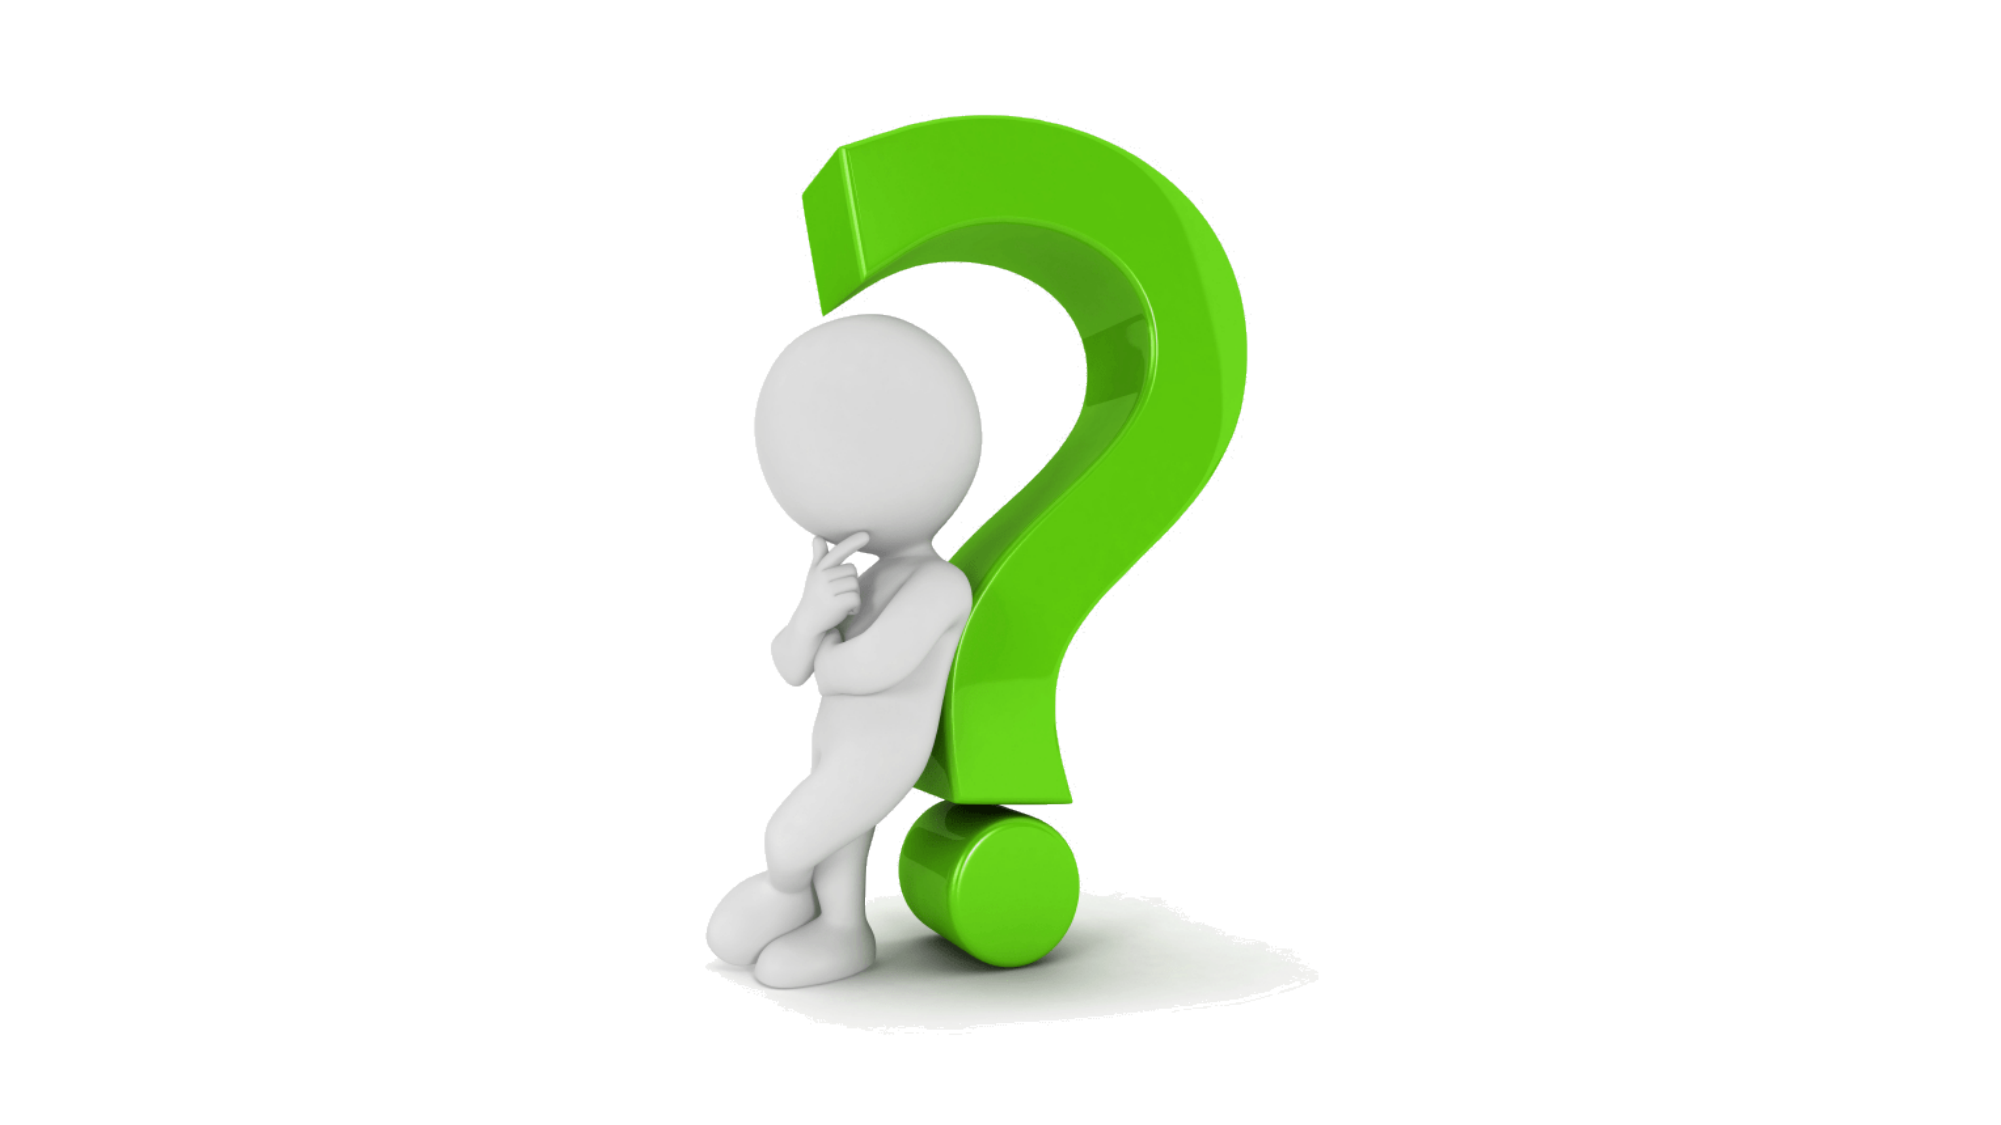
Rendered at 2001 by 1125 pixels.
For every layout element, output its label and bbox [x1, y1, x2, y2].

picture [378, 52, 1557, 1073]
